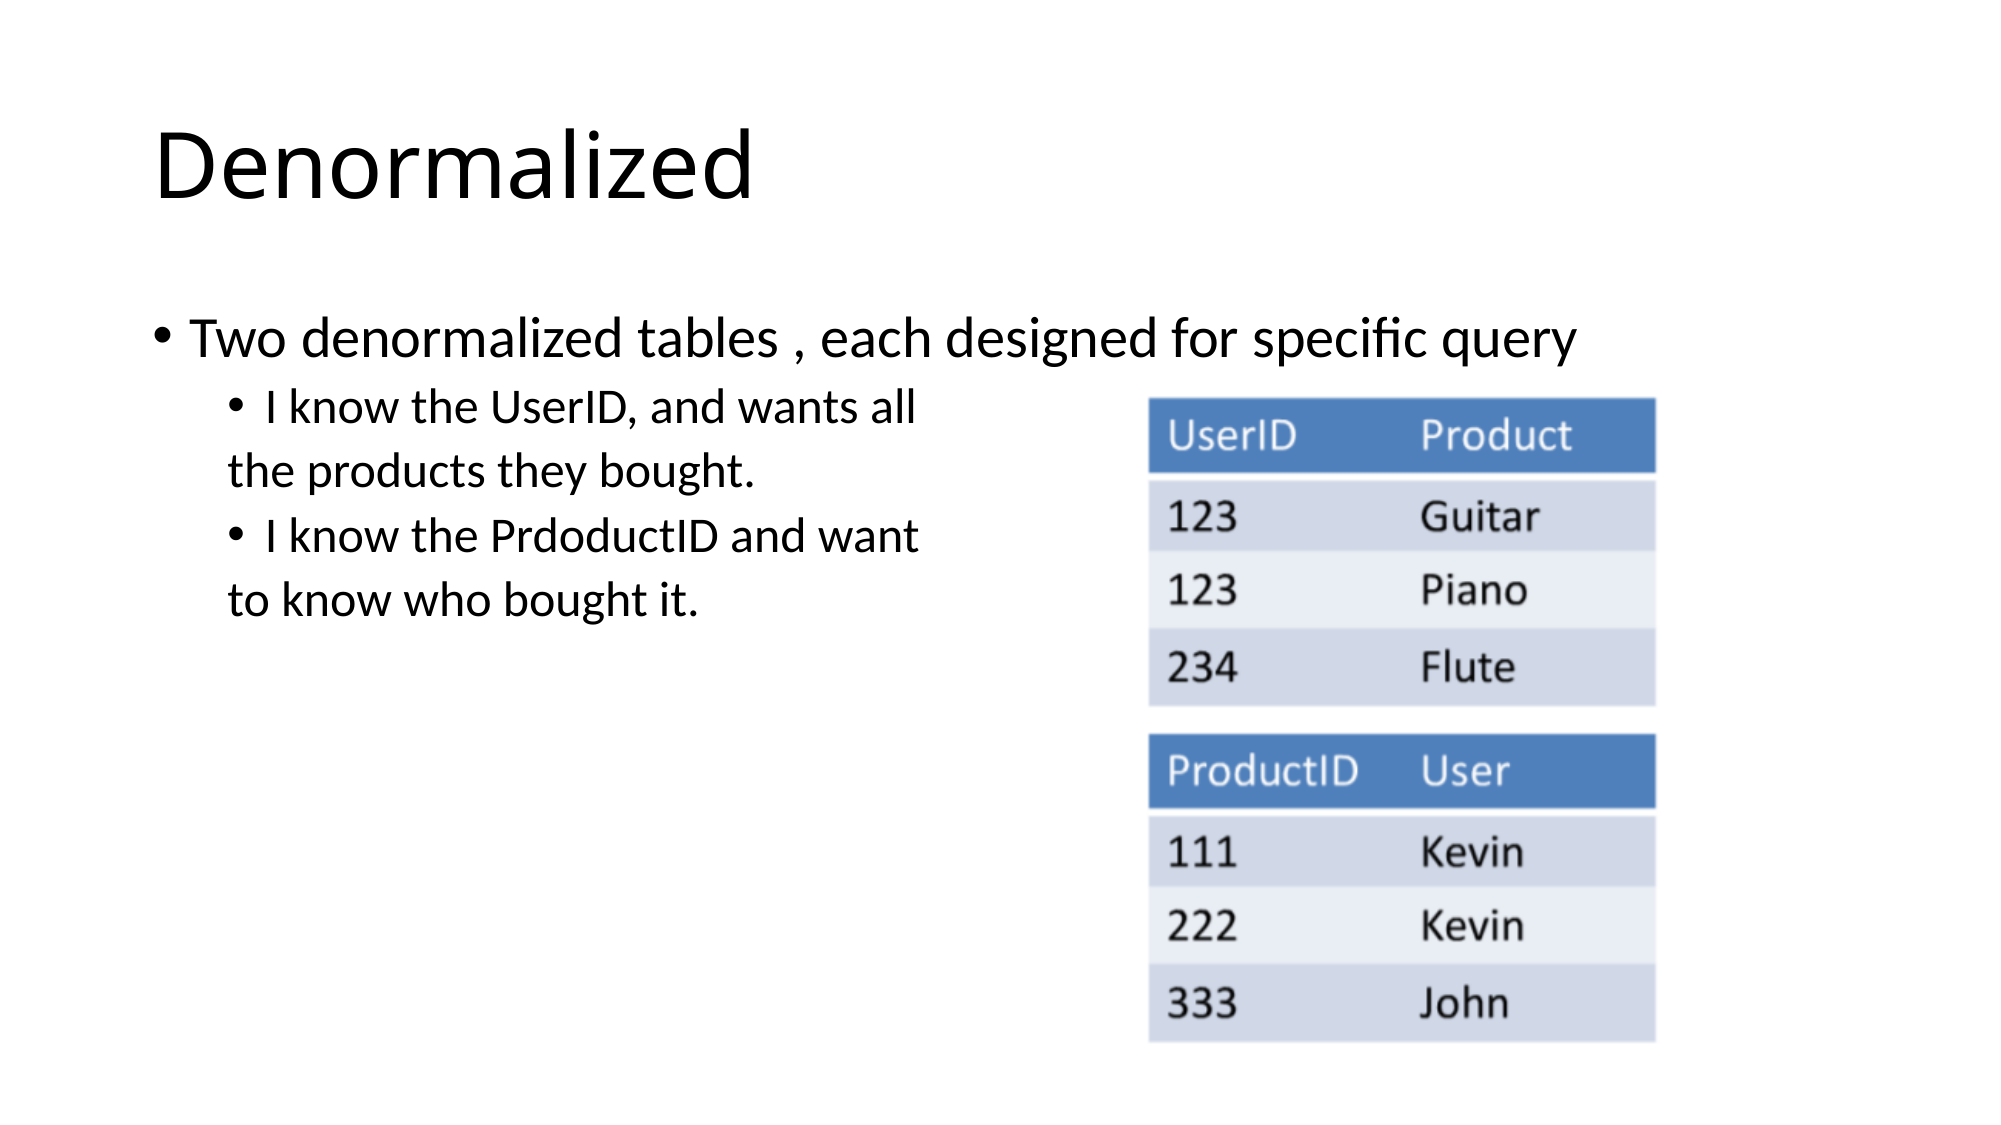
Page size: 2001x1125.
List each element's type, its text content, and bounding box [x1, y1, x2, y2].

list Two denormalized tables , each designed for specific query I know the UserID, and wants all the products they bought. I know the PrdoductID and want to know who bought it. [137, 299, 1863, 1014]
picture [1142, 389, 1667, 1050]
title Denormalized [137, 59, 1863, 278]
